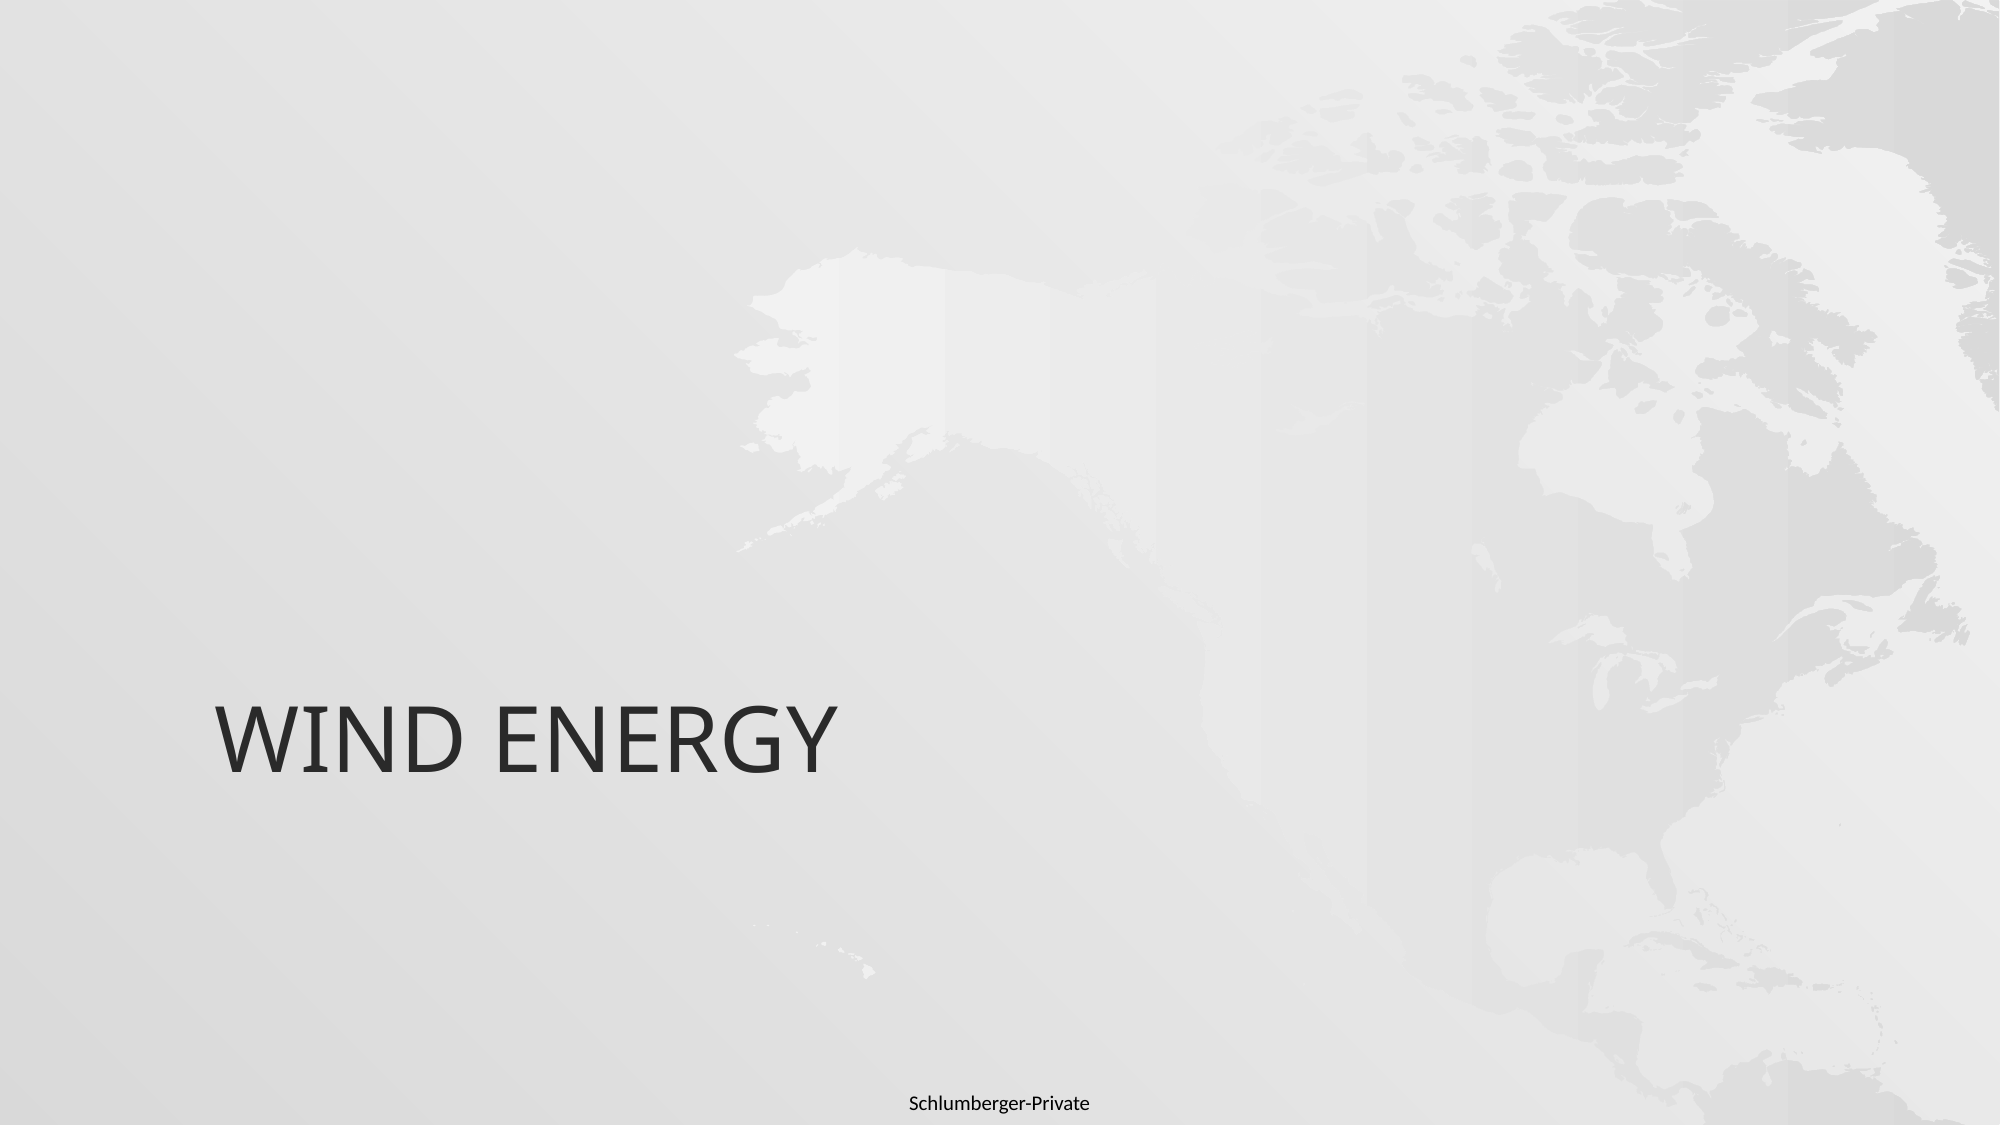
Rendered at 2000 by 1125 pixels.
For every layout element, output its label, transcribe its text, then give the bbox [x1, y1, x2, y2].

title Wind energy [199, 299, 1800, 800]
